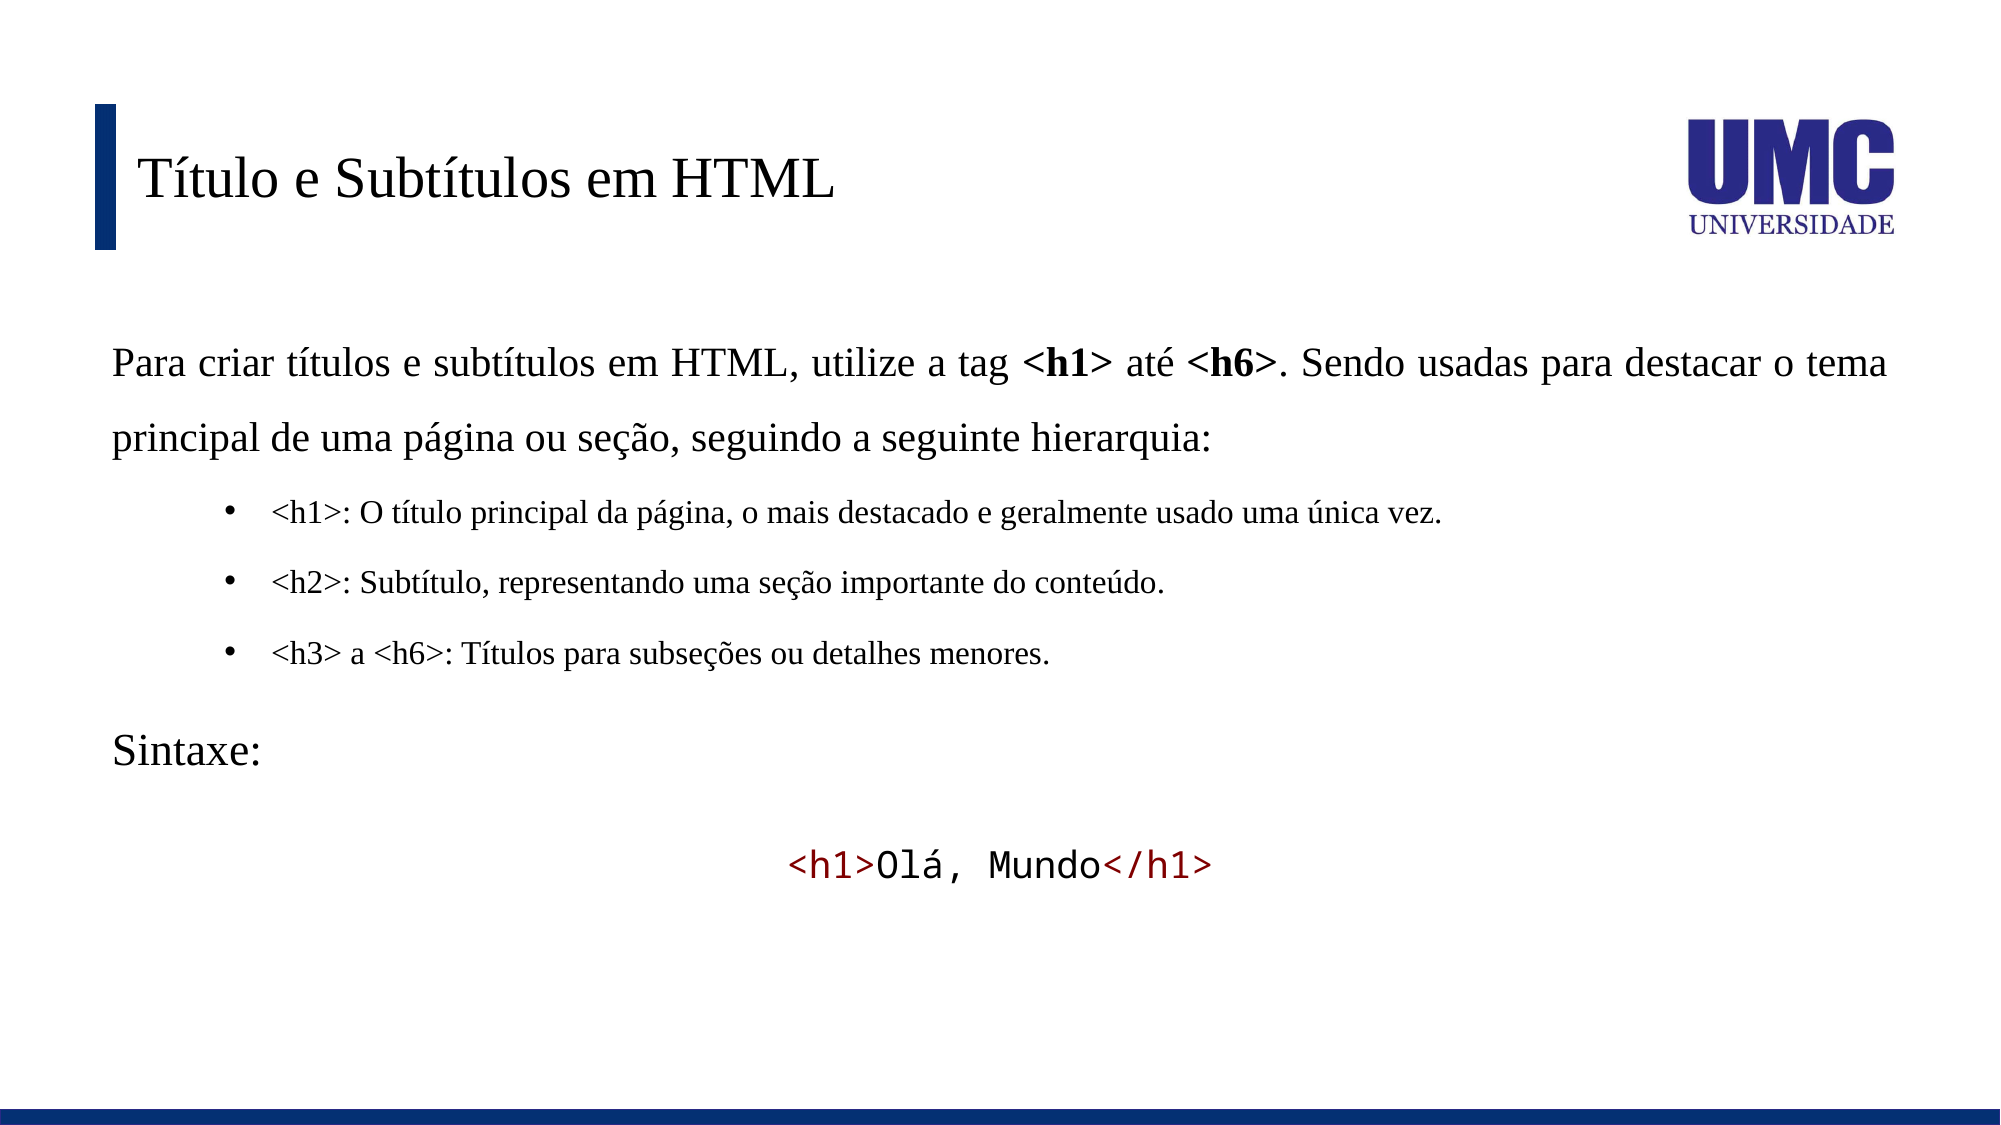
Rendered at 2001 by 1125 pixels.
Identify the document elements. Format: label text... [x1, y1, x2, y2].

list Para criar títulos e subtítulos em HTML, utilize a tag <h1> até <h6>. Sendo usadas para destacar o tema principal de uma página ou seção, seguindo a seguinte hierarquia: <h1>: O título principal da página, o mais destacado e geralmente usado uma única vez. <h2>: Subtítulo, representando uma seção importante do conteúdo. <h3> a <h6>: Títulos para subseções ou detalhes menores. Sintaxe: [97, 302, 1903, 806]
picture [95, 104, 116, 250]
picture [1, 1110, 1999, 1124]
picture [1686, 117, 1896, 237]
text_box <h1>Olá, Mundo</h1> [771, 833, 1229, 894]
title Título e Subtítulos em HTML [122, 140, 1667, 214]
